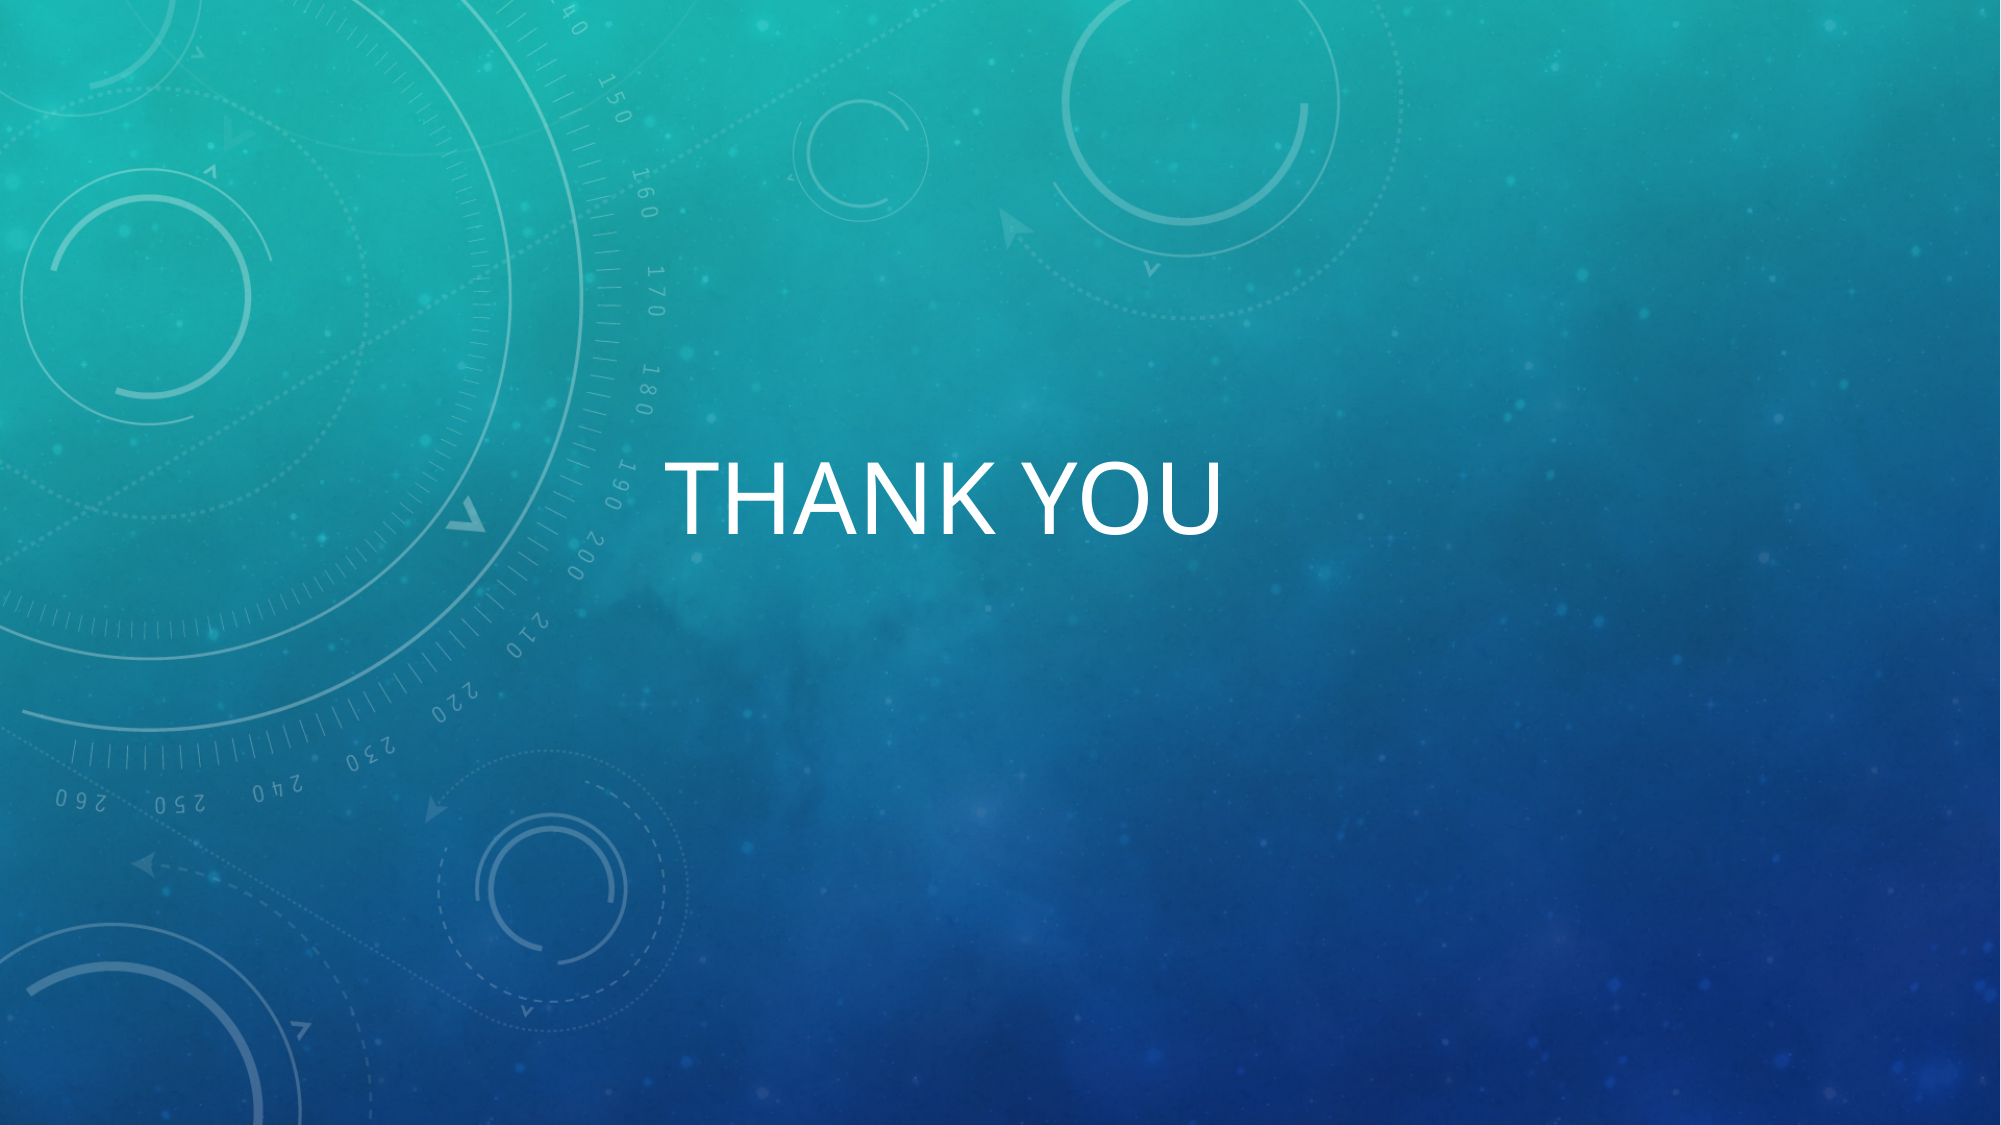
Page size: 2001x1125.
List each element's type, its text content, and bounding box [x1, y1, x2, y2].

picture [0, 0, 2001, 1125]
title Thank you [201, 165, 1243, 563]
